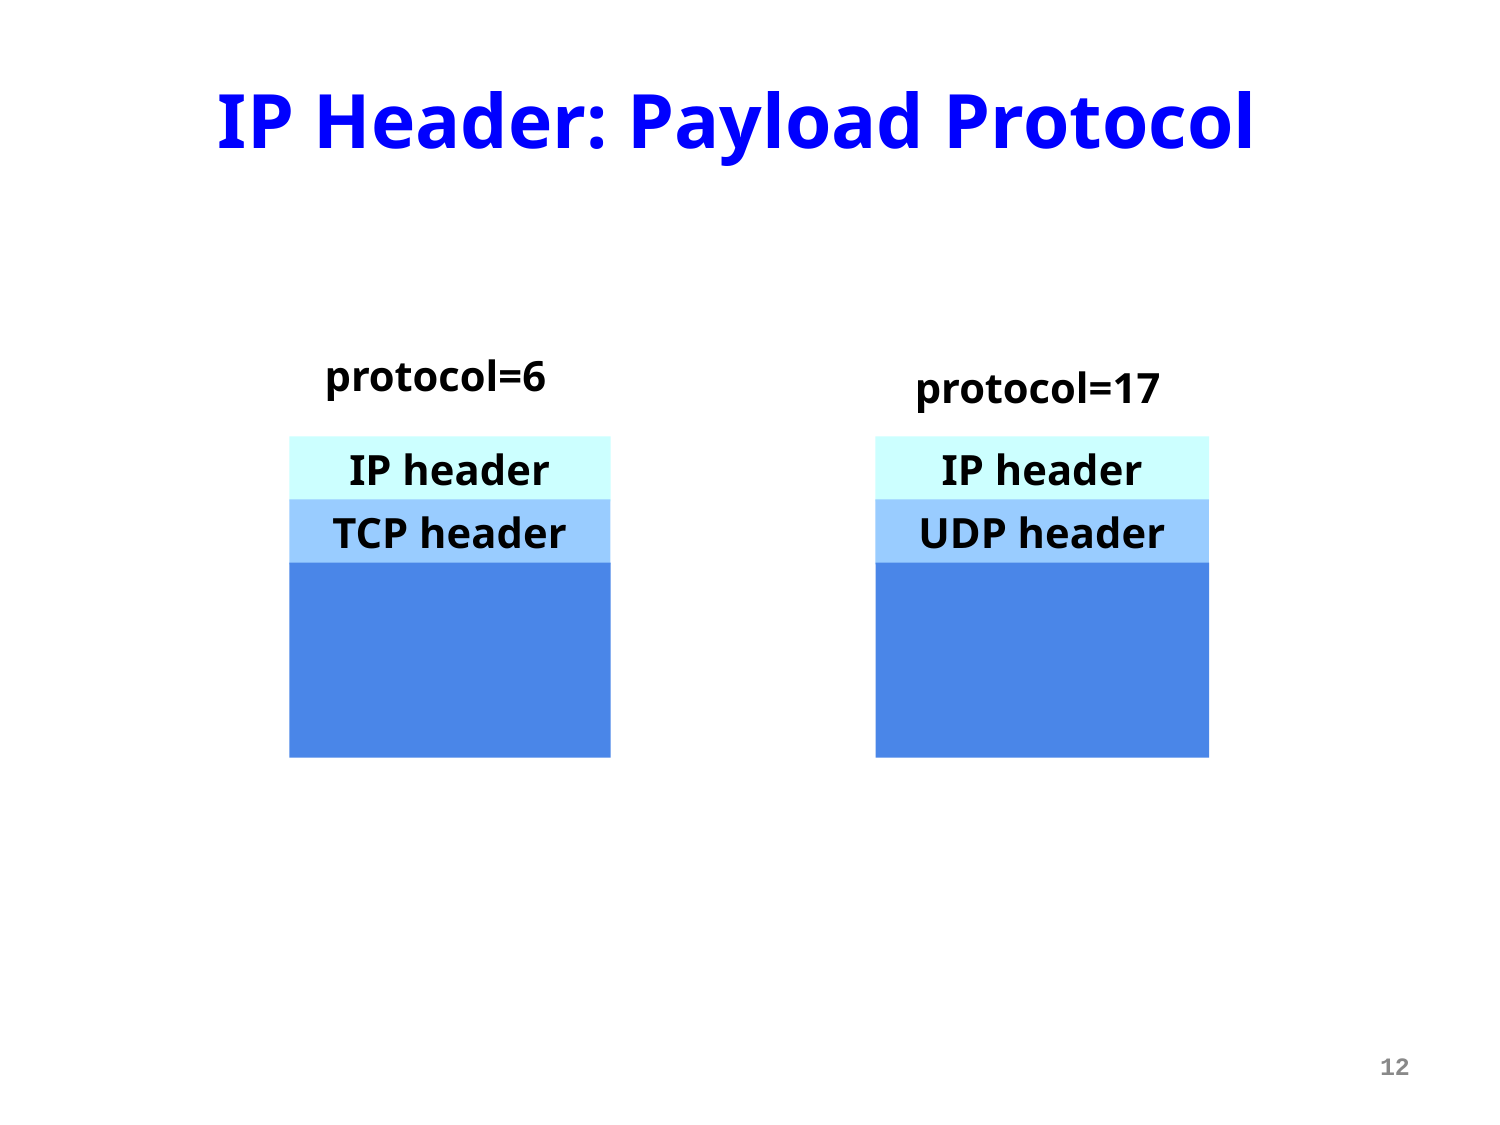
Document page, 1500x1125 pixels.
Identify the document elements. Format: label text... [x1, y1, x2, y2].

text_box [289, 562, 611, 758]
text_box protocol=17 [885, 354, 1191, 420]
text_box UDP header [875, 499, 1209, 562]
text_box protocol=6 [295, 341, 576, 407]
text_box IP header [289, 436, 611, 499]
text_box TCP header [289, 499, 611, 562]
title IP Header: Payload Protocol [50, 62, 1425, 175]
slide_number 12 [1074, 1042, 1425, 1103]
text_box IP header [875, 436, 1210, 502]
text_box [875, 562, 1210, 758]
